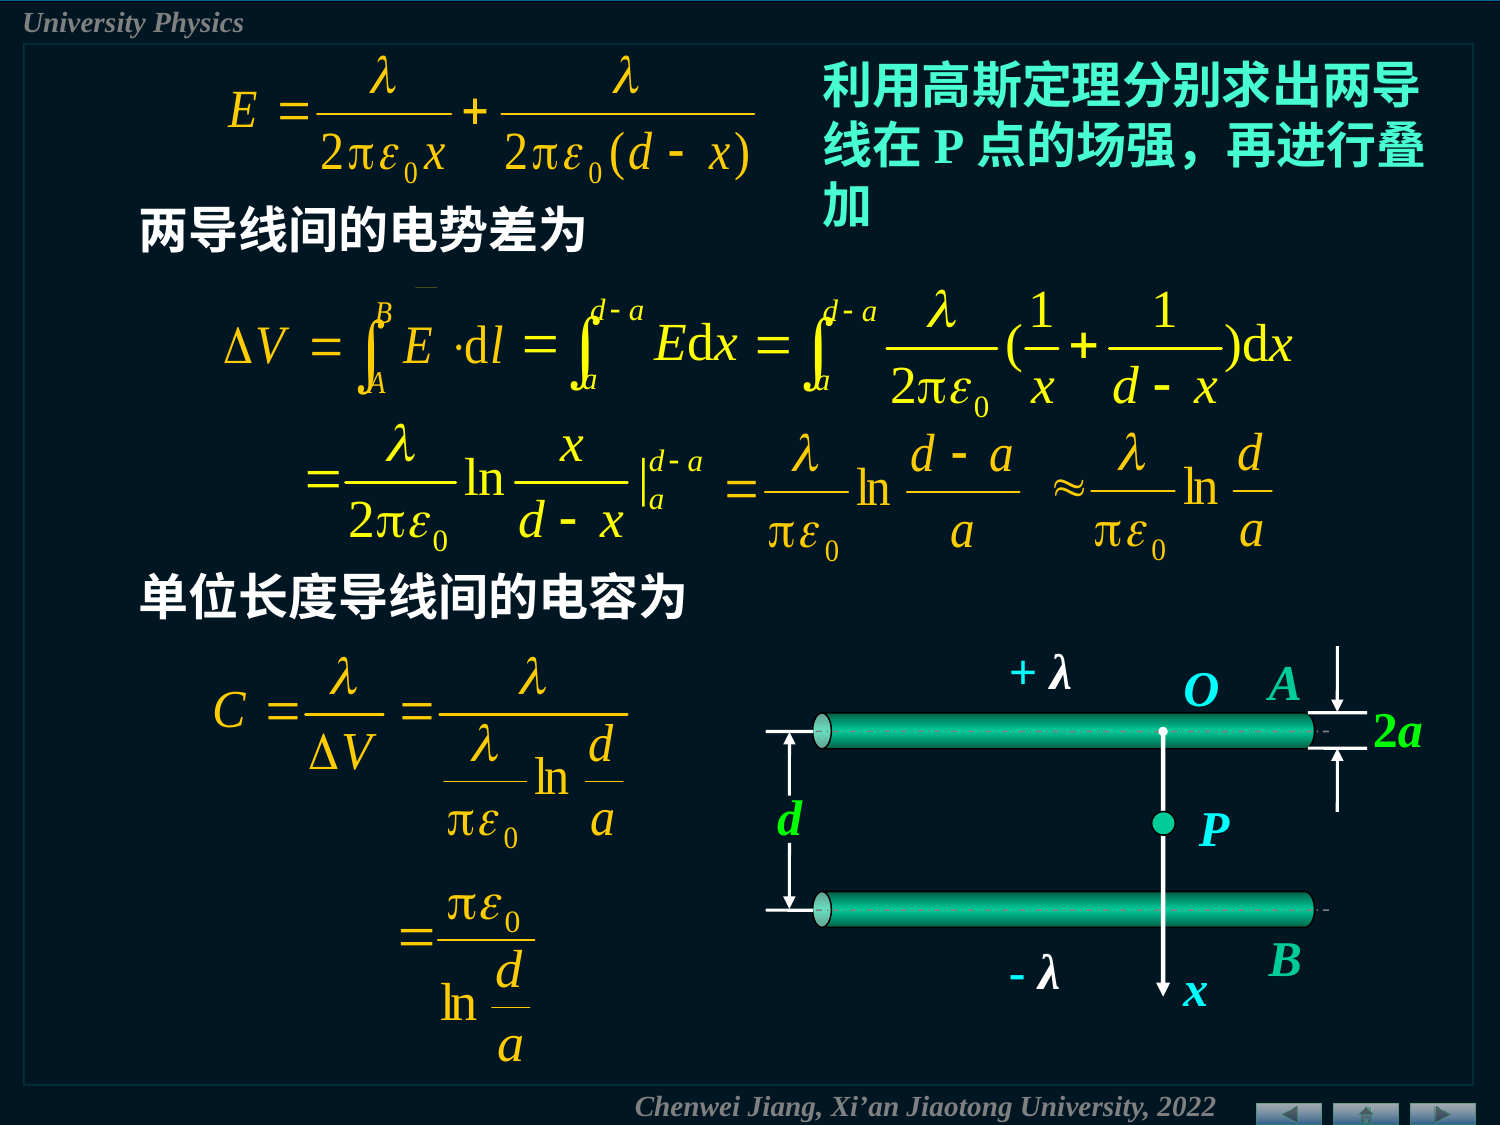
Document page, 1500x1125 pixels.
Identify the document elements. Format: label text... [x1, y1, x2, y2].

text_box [206, 643, 635, 859]
text_box + λ - λ [994, 936, 1101, 1007]
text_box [511, 284, 738, 401]
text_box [218, 42, 762, 192]
text_box A B [1253, 634, 1360, 711]
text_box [761, 731, 818, 911]
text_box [765, 712, 1333, 928]
text_box O x [1168, 648, 1253, 711]
text_box + λ - λ [994, 631, 1101, 711]
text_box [1307, 645, 1439, 813]
text_box [1156, 936, 1168, 997]
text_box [386, 868, 541, 1071]
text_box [294, 410, 715, 563]
text_box 两导线间的电势差为 [123, 191, 993, 266]
text_box A B [1253, 820, 1360, 994]
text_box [743, 276, 1303, 429]
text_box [1040, 437, 1282, 569]
text_box 单位长度导线间的电容为 [123, 558, 993, 634]
text_box 利用高斯定理分别求出两导线在P点的场强，再进行叠加 [807, 45, 1483, 241]
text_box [715, 420, 1026, 570]
text_box O x [1168, 936, 1275, 1024]
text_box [214, 287, 507, 402]
